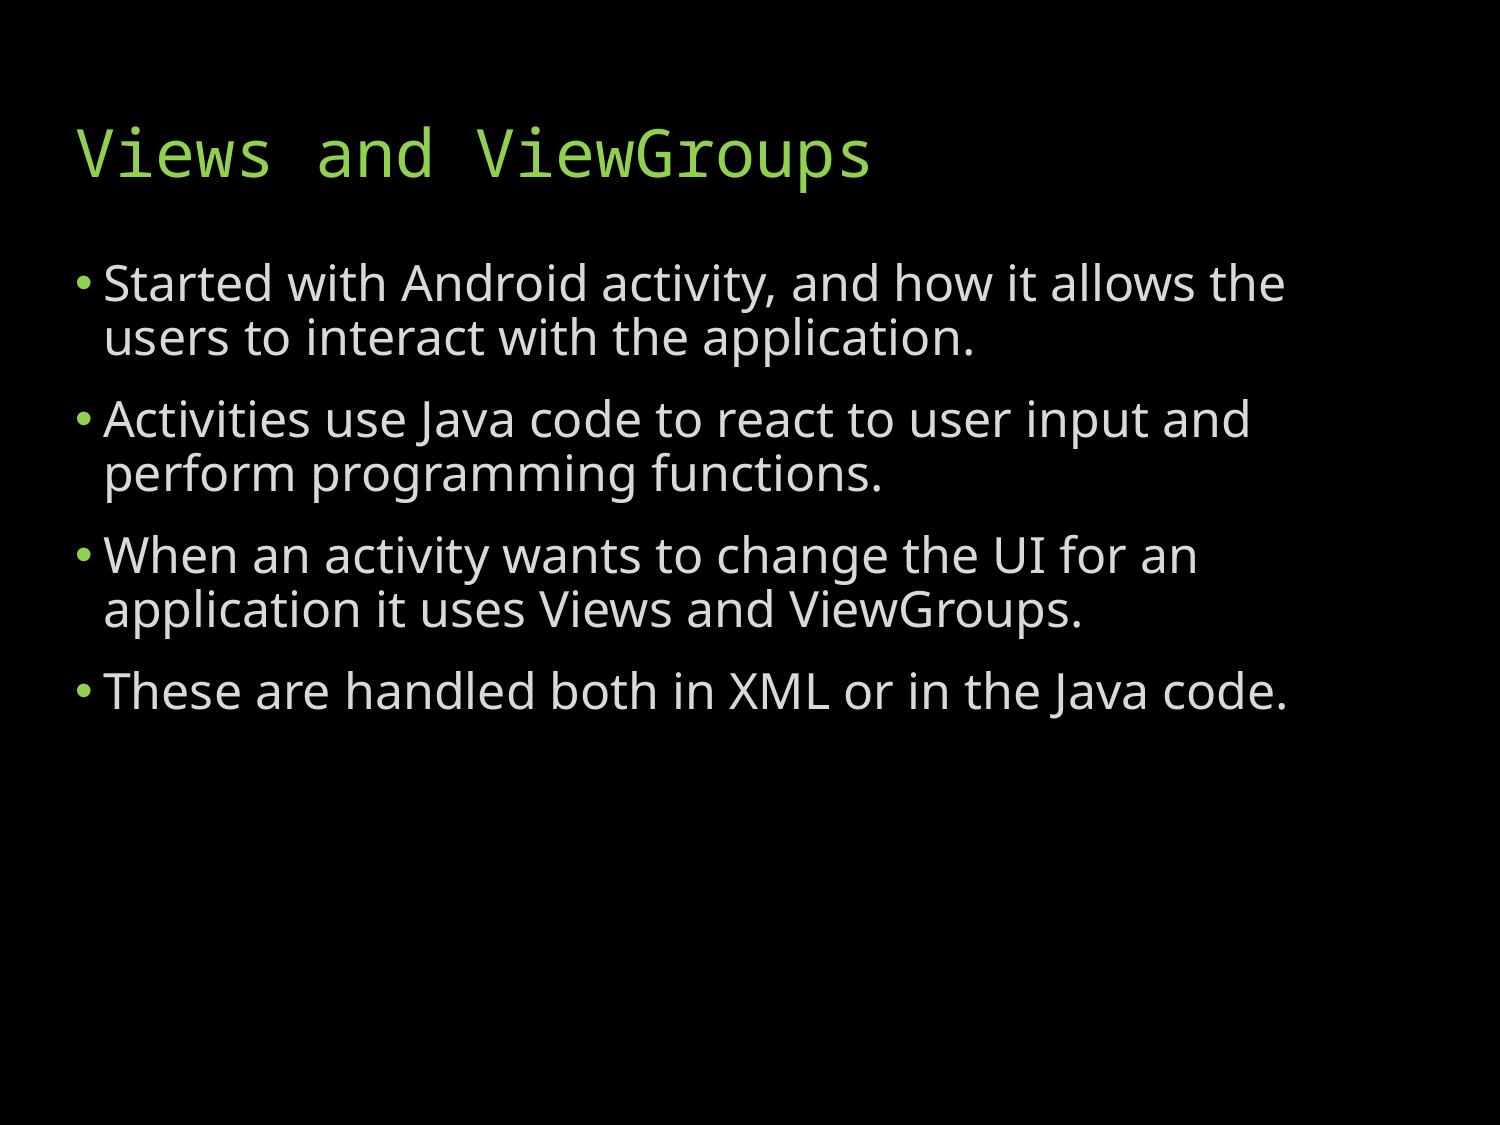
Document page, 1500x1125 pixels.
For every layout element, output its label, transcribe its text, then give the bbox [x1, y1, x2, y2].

list Started with Android activity, and how it allows the users to interact with the application. Activities use Java code to react to user input and perform programming functions. When an activity wants to change the UI for an application it uses Views and ViewGroups. These are handled both in XML or in the Java code. [60, 250, 1432, 1038]
title Views and ViewGroups [60, 75, 1432, 200]
